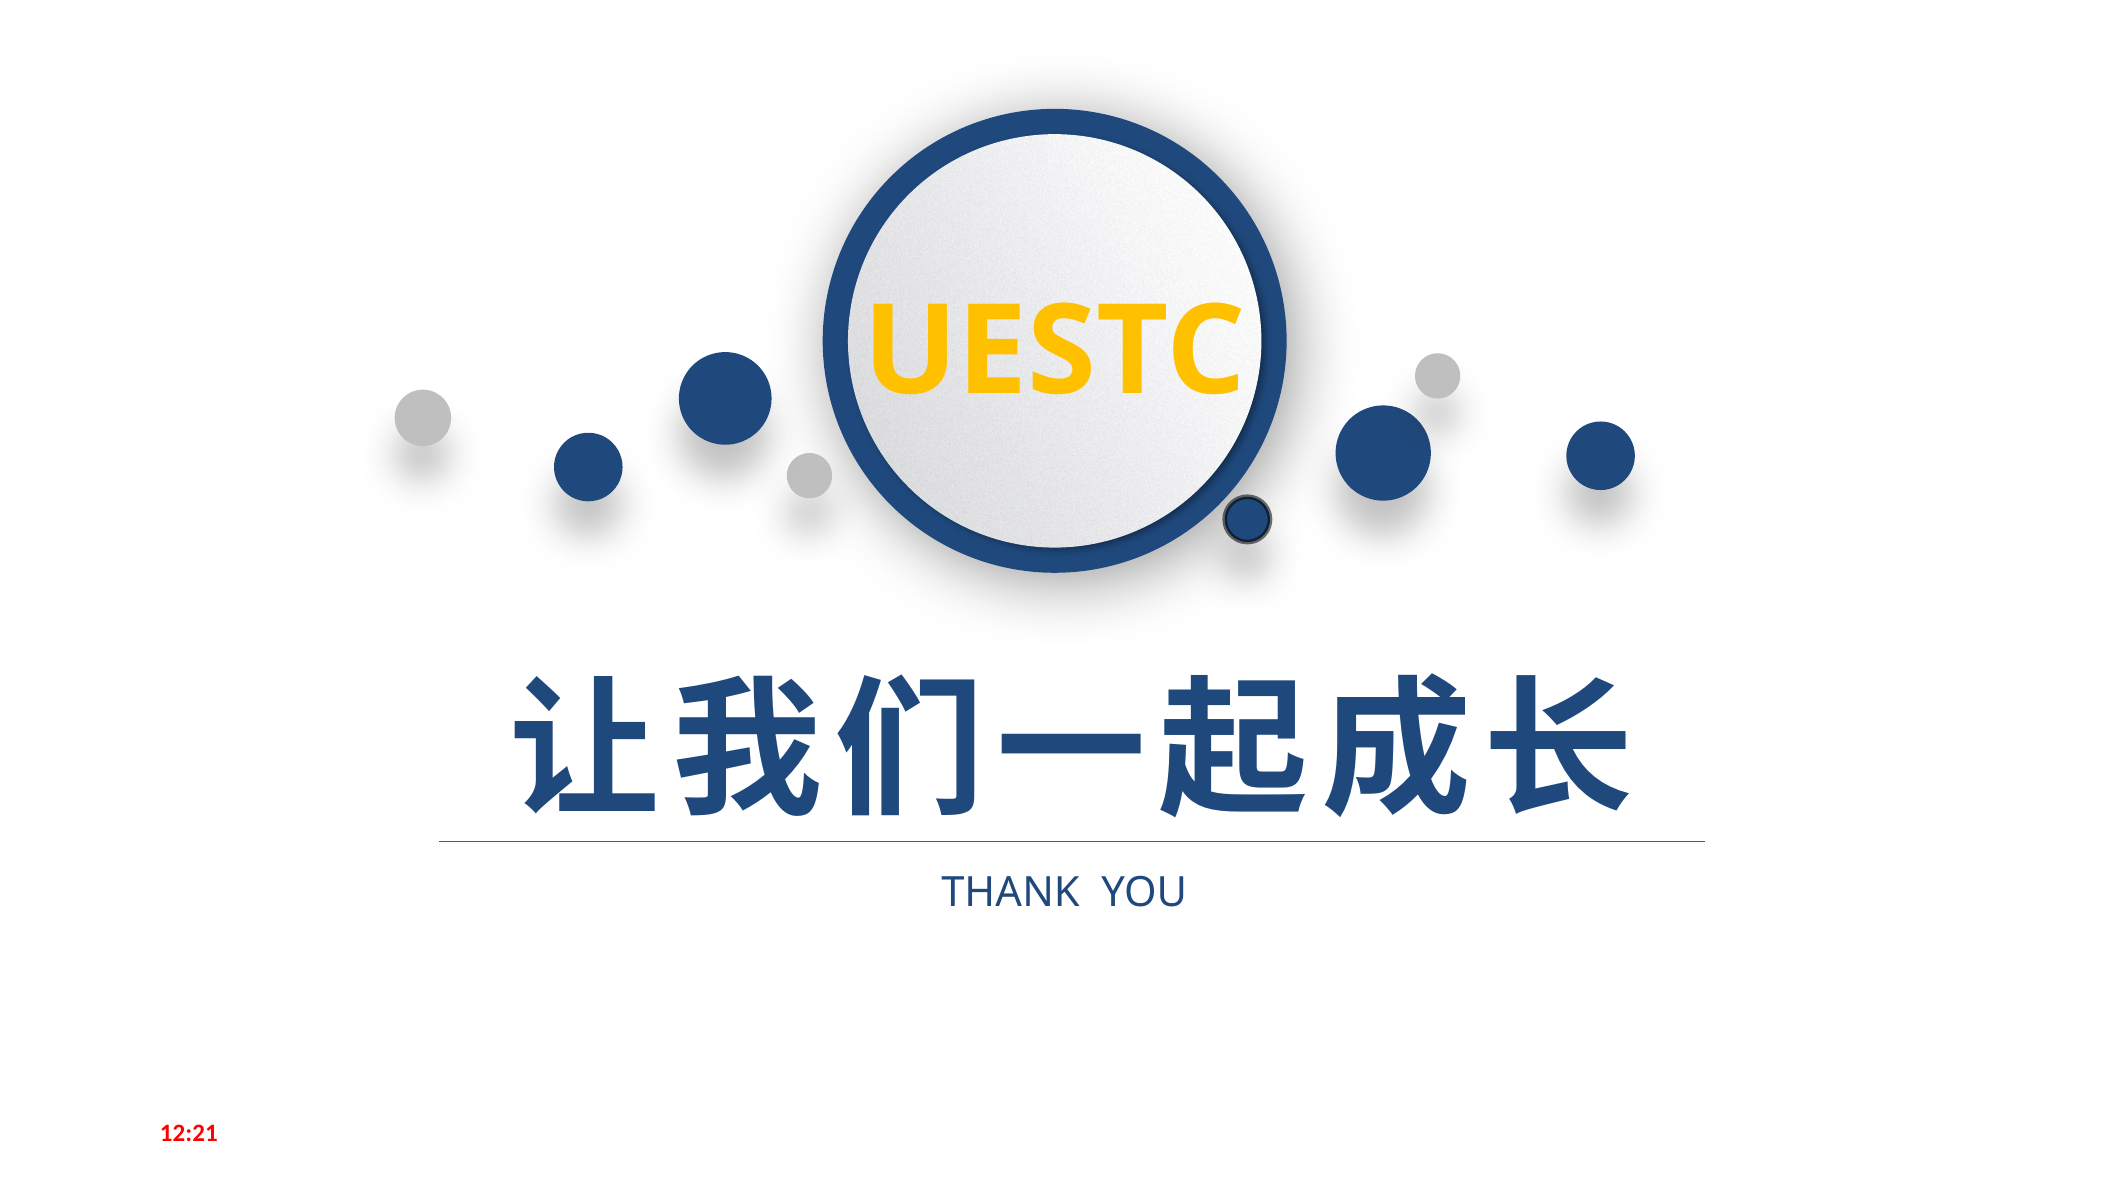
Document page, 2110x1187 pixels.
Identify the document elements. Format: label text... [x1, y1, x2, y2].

text_box [678, 352, 772, 445]
text_box THANK YOU [428, 864, 1711, 916]
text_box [822, 108, 1287, 573]
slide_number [145, 1099, 620, 1163]
text_box [394, 389, 452, 447]
text_box [1335, 405, 1431, 501]
text_box [1415, 353, 1461, 399]
text_box [786, 453, 822, 499]
text_box [553, 432, 623, 502]
text_box [1566, 421, 1635, 491]
text_box 让我们一起成长 [369, 652, 1776, 833]
